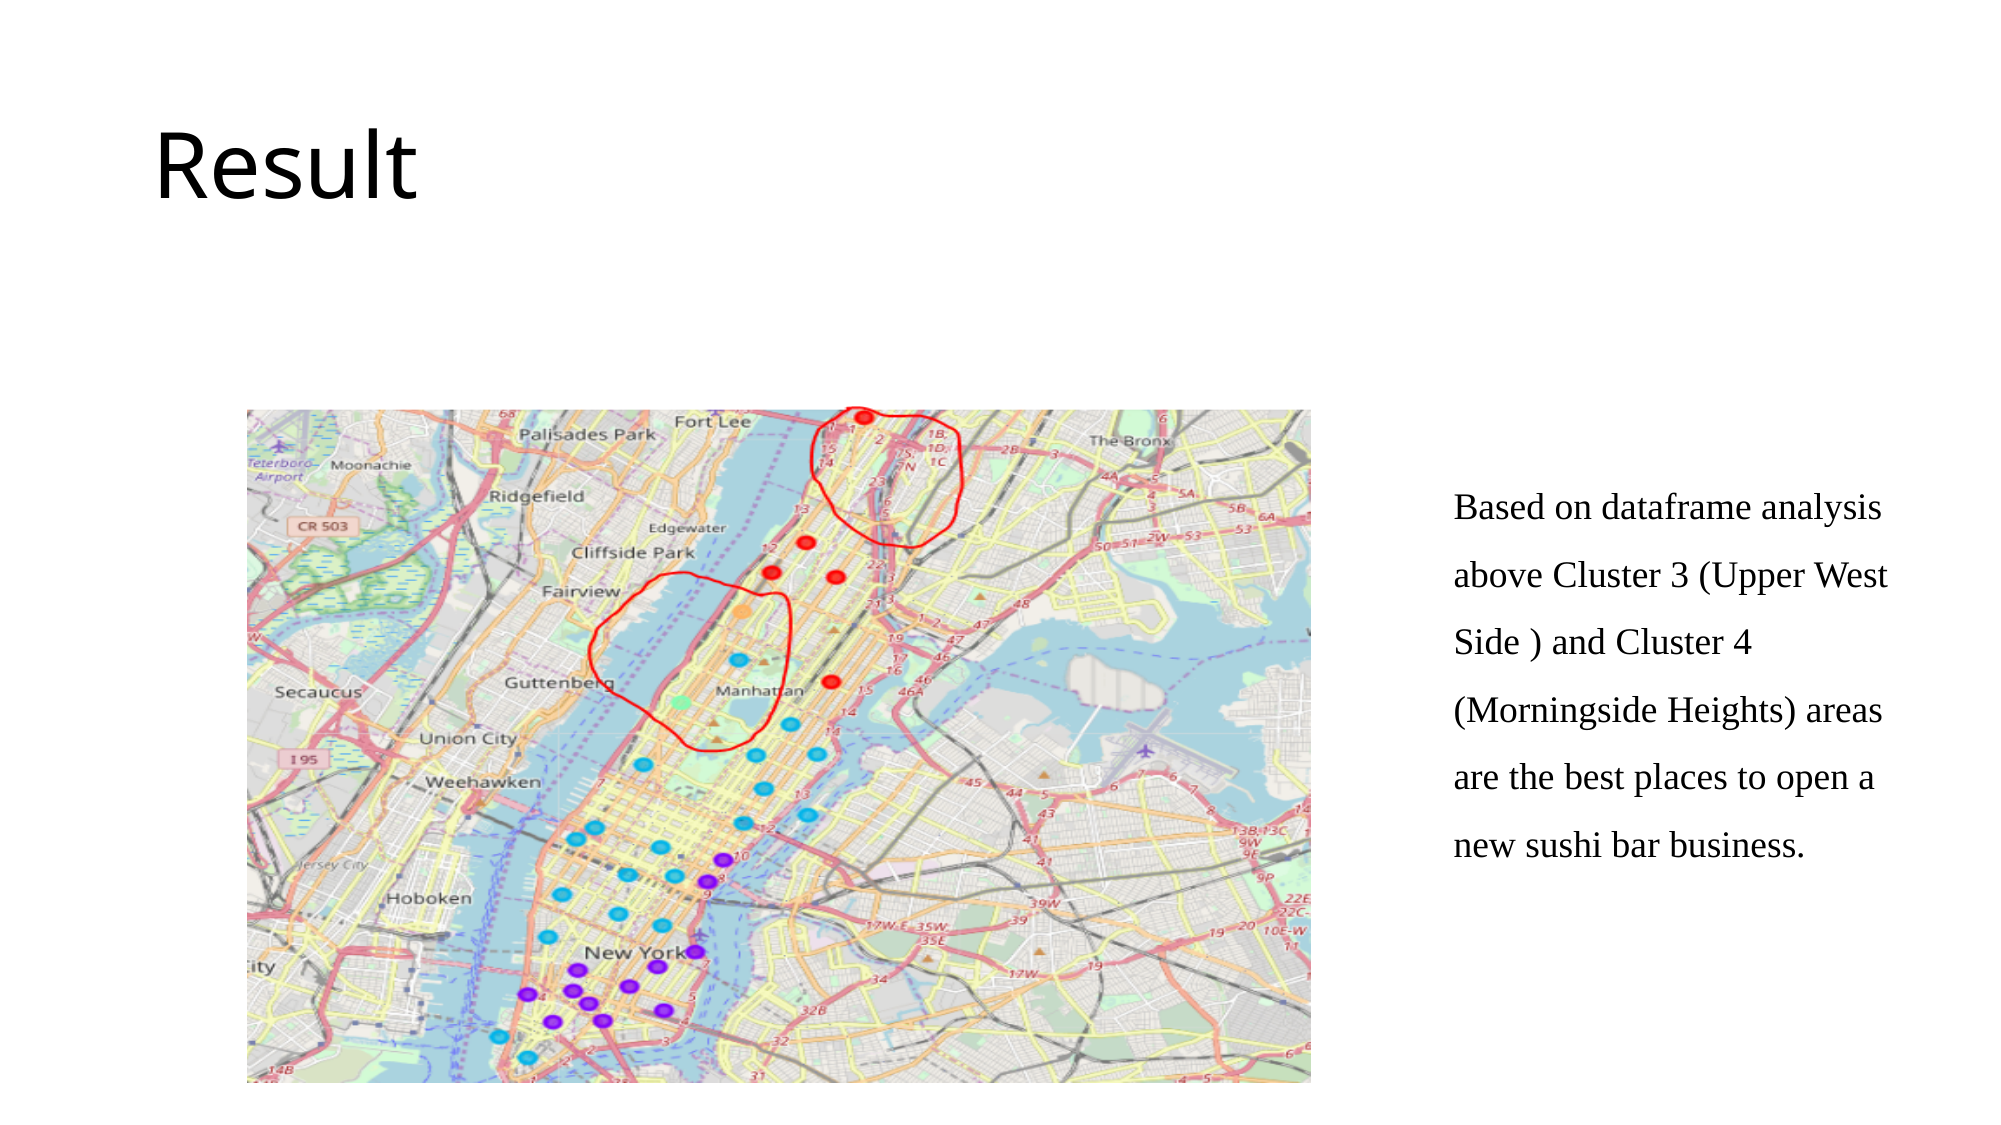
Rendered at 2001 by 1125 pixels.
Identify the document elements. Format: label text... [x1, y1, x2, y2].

picture [247, 406, 1311, 1083]
title Result [137, 59, 1863, 278]
text_box Based on dataframe analysis above Cluster 3 (Upper West Side ) and Cluster 4 (Morningside Heights) areas are the best places to open a new sushi bar business. [1363, 452, 1950, 873]
